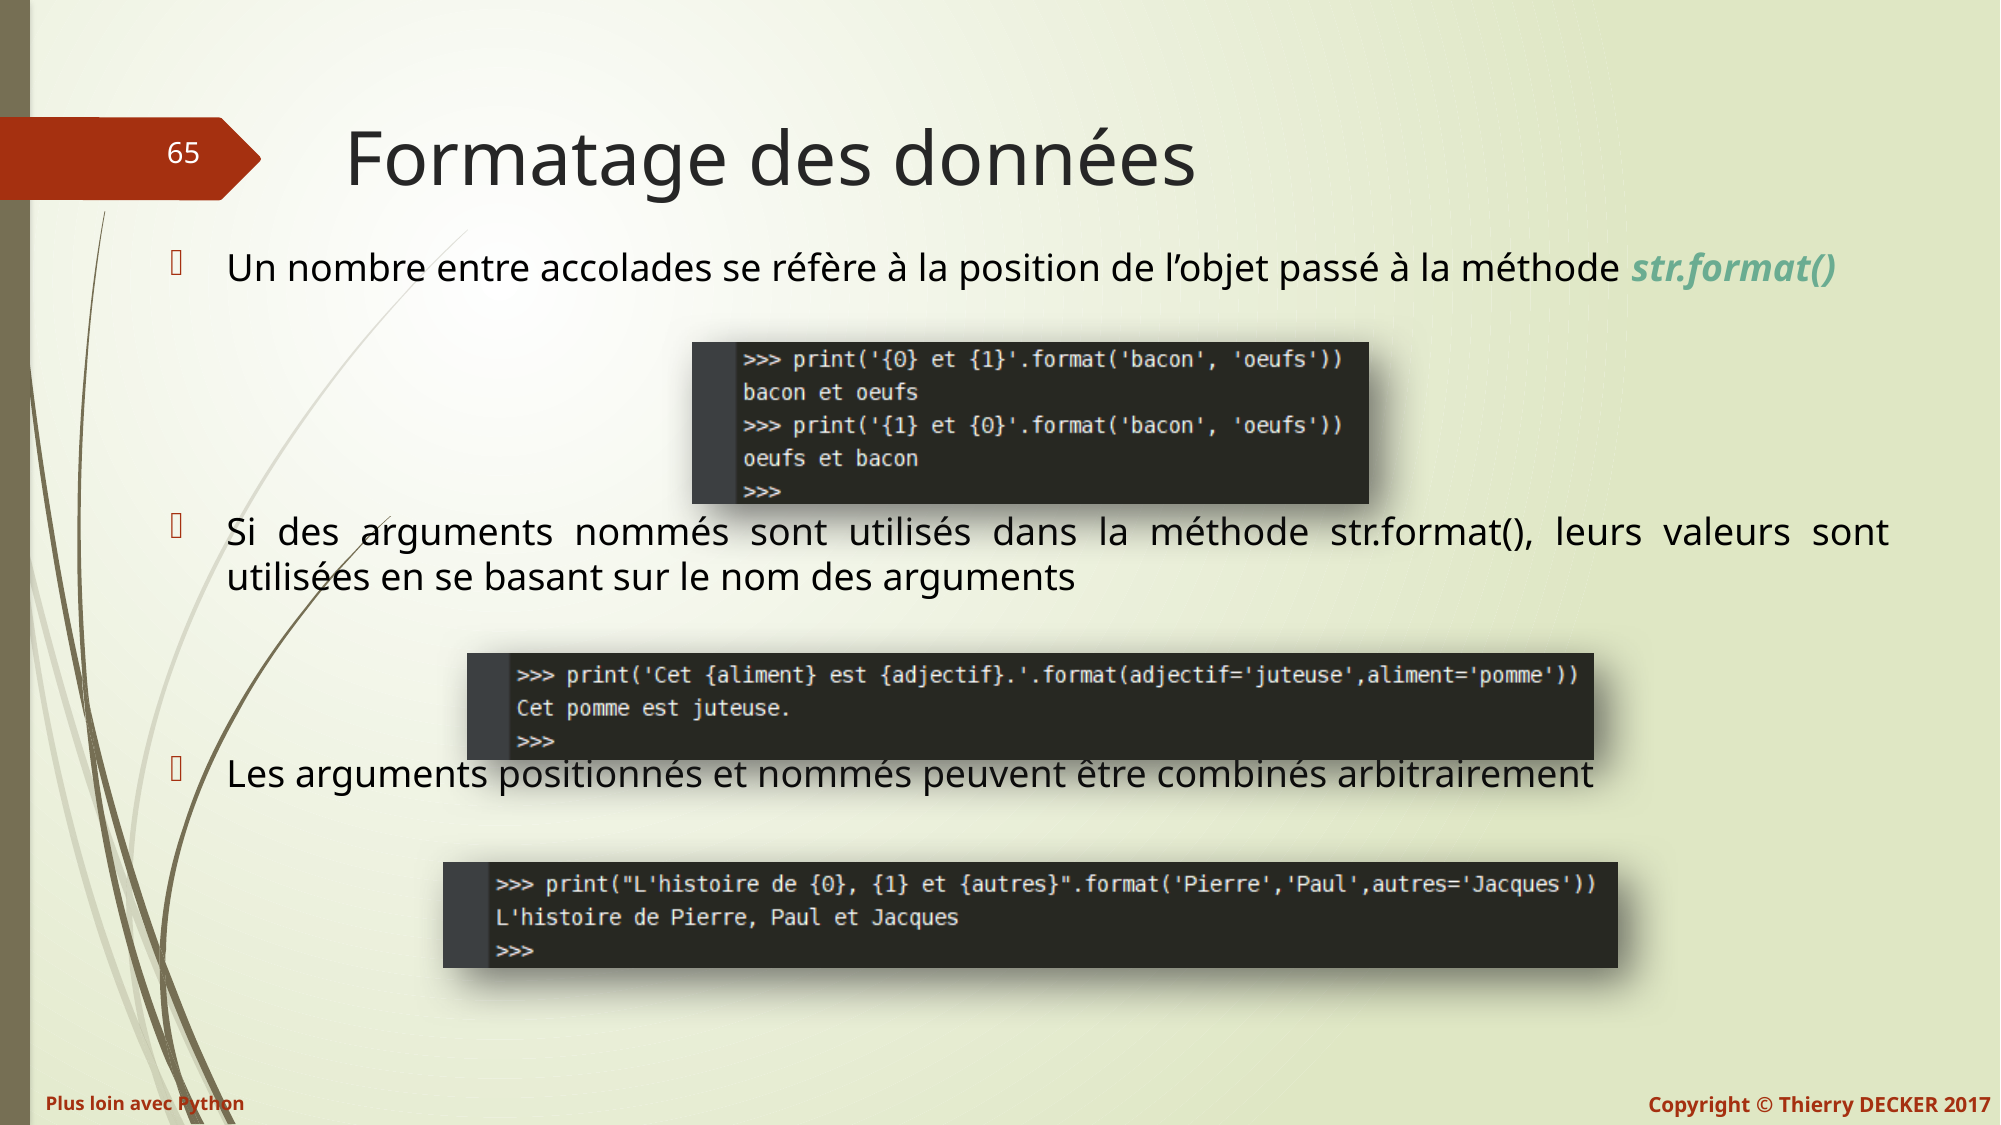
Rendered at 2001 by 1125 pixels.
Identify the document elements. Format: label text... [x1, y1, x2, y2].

picture [466, 652, 1594, 760]
list Un nombre entre accolades se réfère à la position de l’objet passé à la méthode str.format() Si des arguments nommés sont utilisés dans la méthode str.format(), leurs valeurs sont utilisées en se basant sur le nom des arguments Les arguments positionnés et nommés peuvent être combinés arbitrairement [155, 236, 1906, 1070]
picture [691, 342, 1369, 505]
picture [443, 862, 1618, 968]
title Formatage des données [329, 102, 1888, 225]
